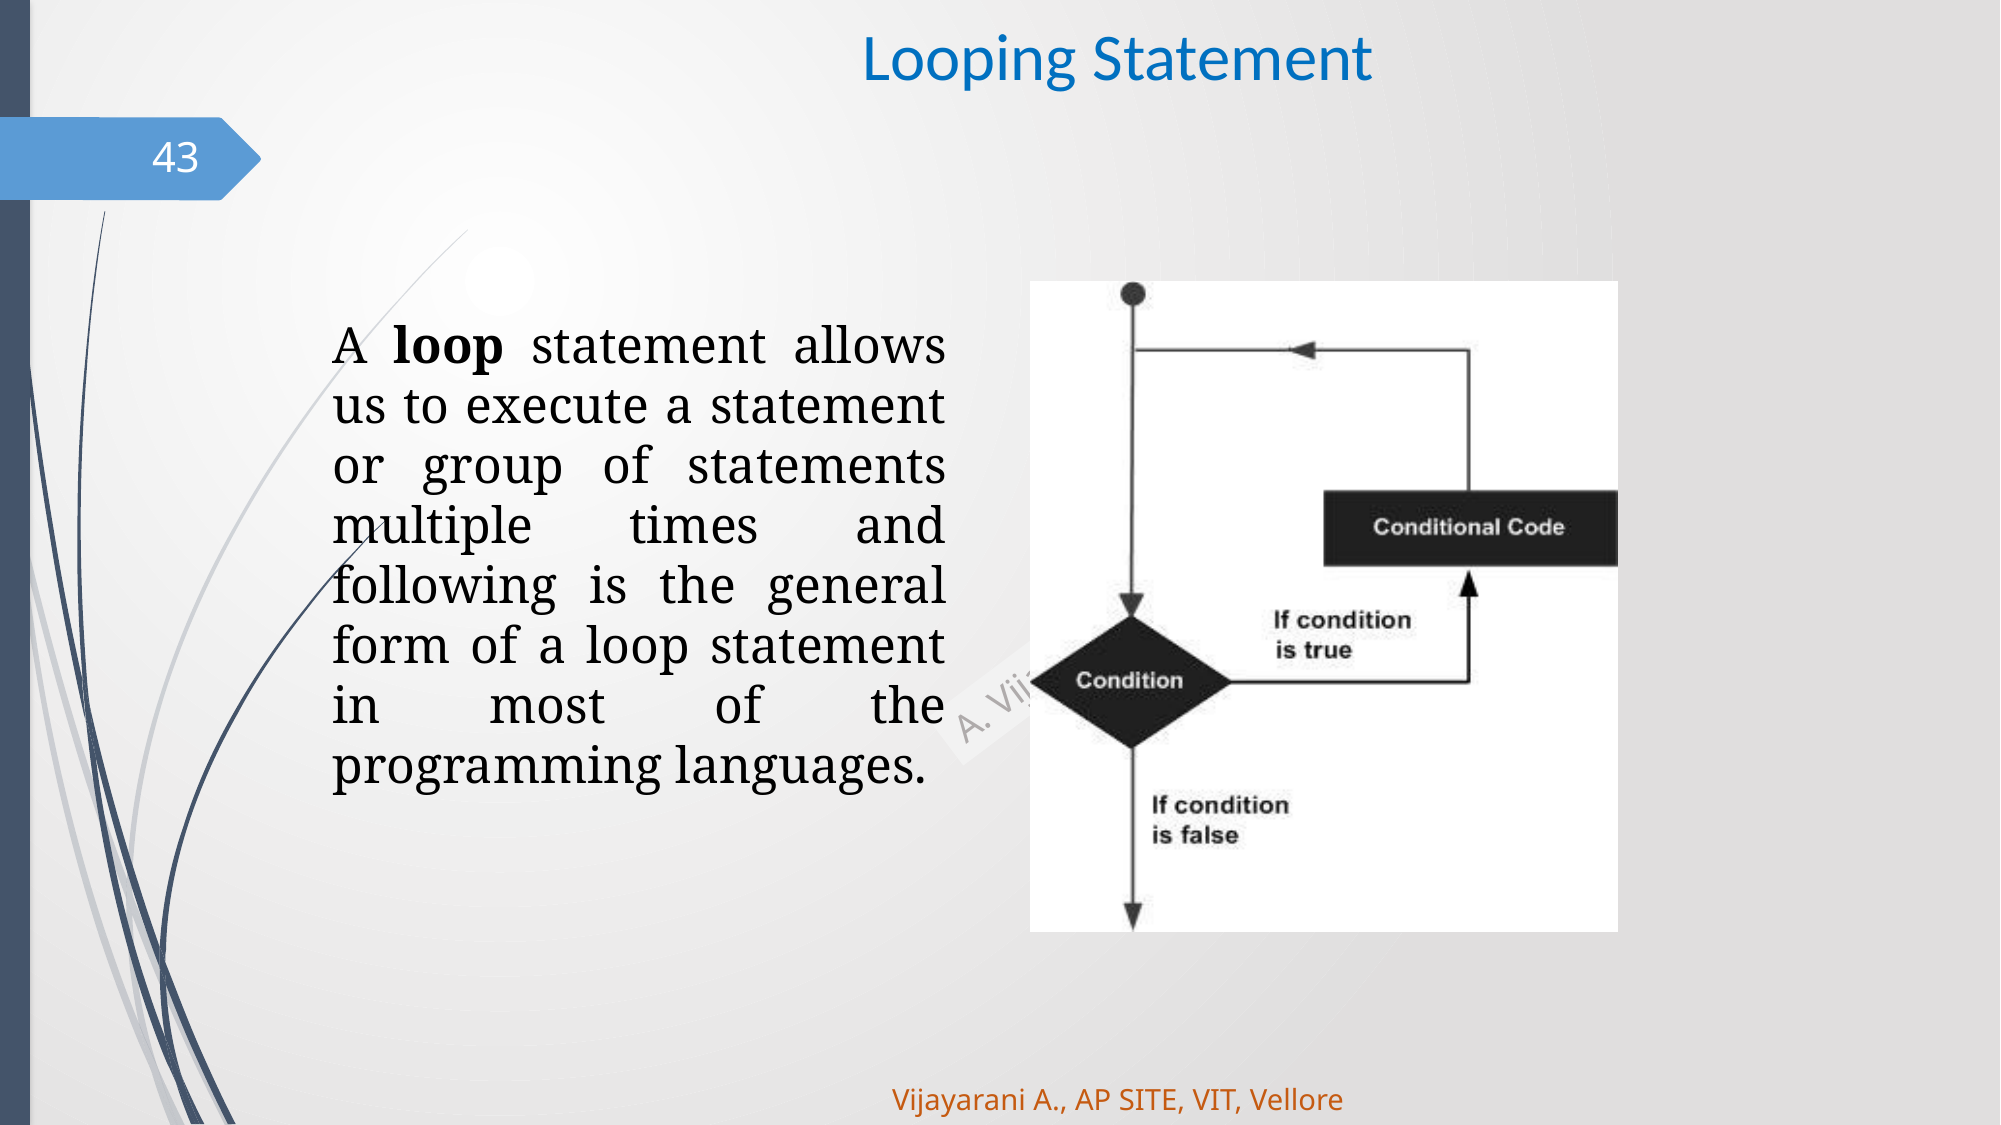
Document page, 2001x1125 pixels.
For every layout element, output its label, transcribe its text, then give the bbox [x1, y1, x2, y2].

text_box A loop statement allows us to execute a statement or group of statements multiple times and following is the general form of a loop statement in most of the programming languages. [317, 306, 962, 801]
picture [1030, 280, 1618, 932]
title Looping Statement [271, 6, 1966, 97]
text_box Vijayarani A., AP SITE, VIT, Vellore [271, 1073, 1966, 1124]
slide_number 43 [87, 129, 216, 190]
